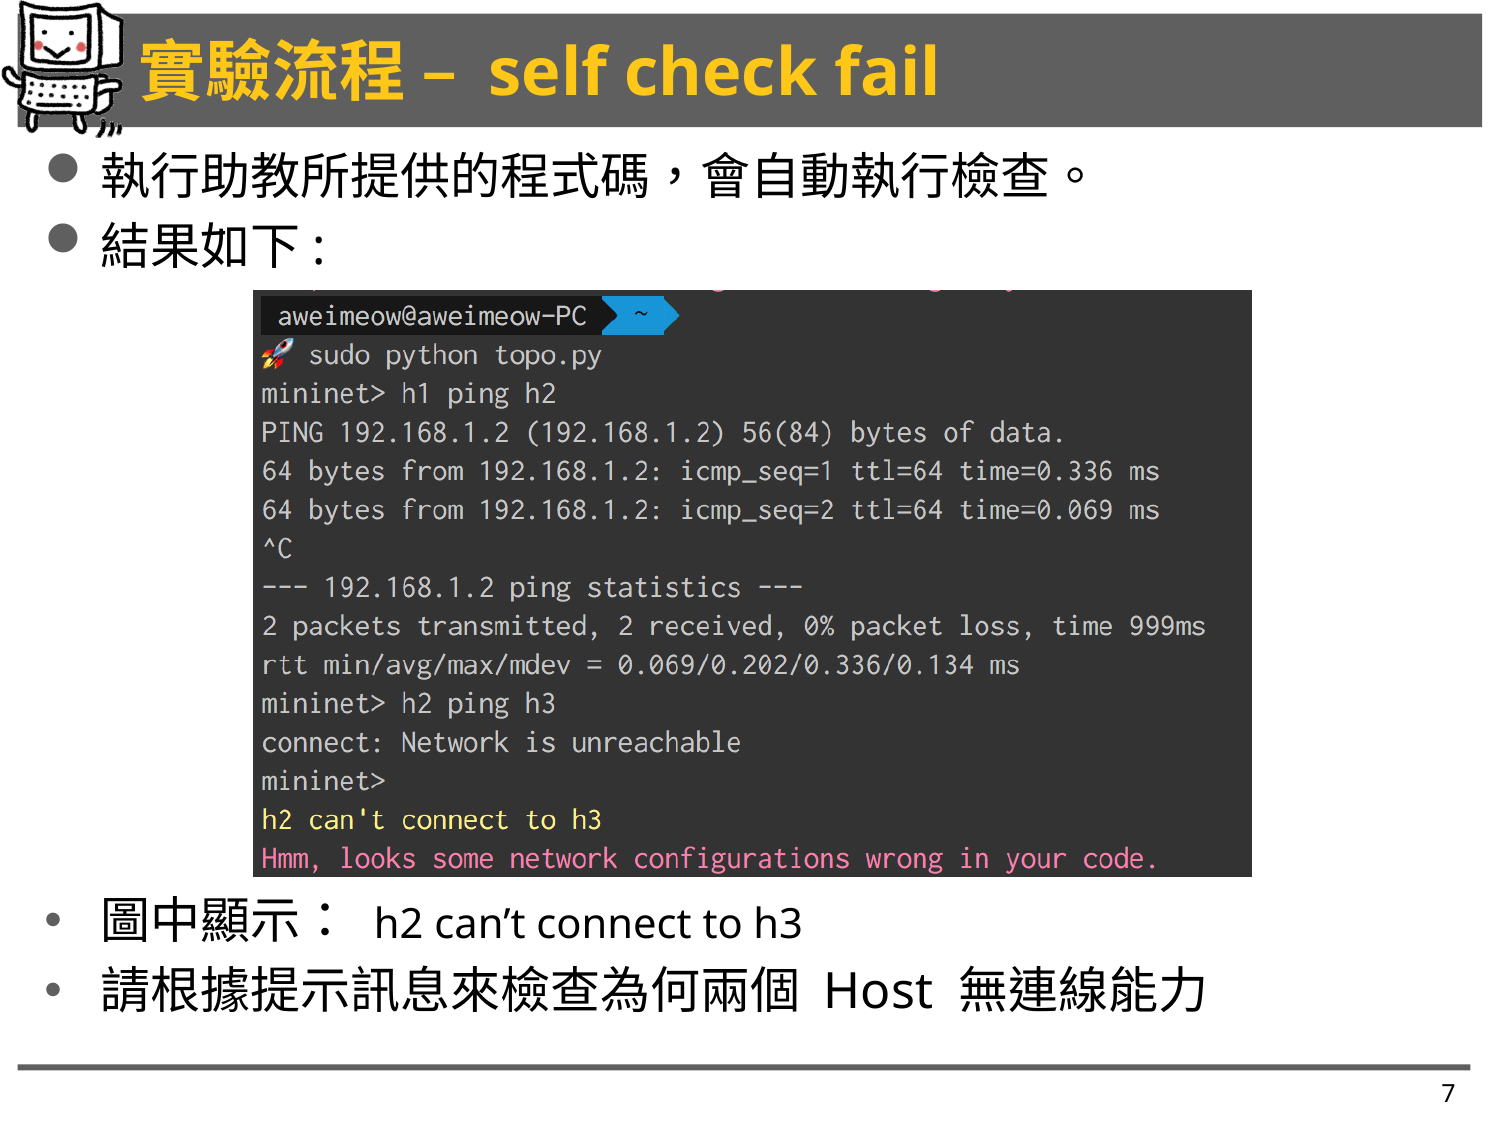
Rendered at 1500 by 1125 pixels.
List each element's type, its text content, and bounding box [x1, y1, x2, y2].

slide_number 7 [1104, 1070, 1471, 1124]
text_box 圖中顯示： h2 can’t connect to h3 請根據提示訊息來檢查為何兩個 Host 無連線能力 [29, 881, 1385, 976]
title 實驗流程 – self check fail [123, 30, 1500, 107]
picture [0, 0, 128, 138]
list 執行助教所提供的程式碼，會自動執行檢查。 結果如下: [29, 136, 1500, 232]
picture [253, 290, 1252, 877]
